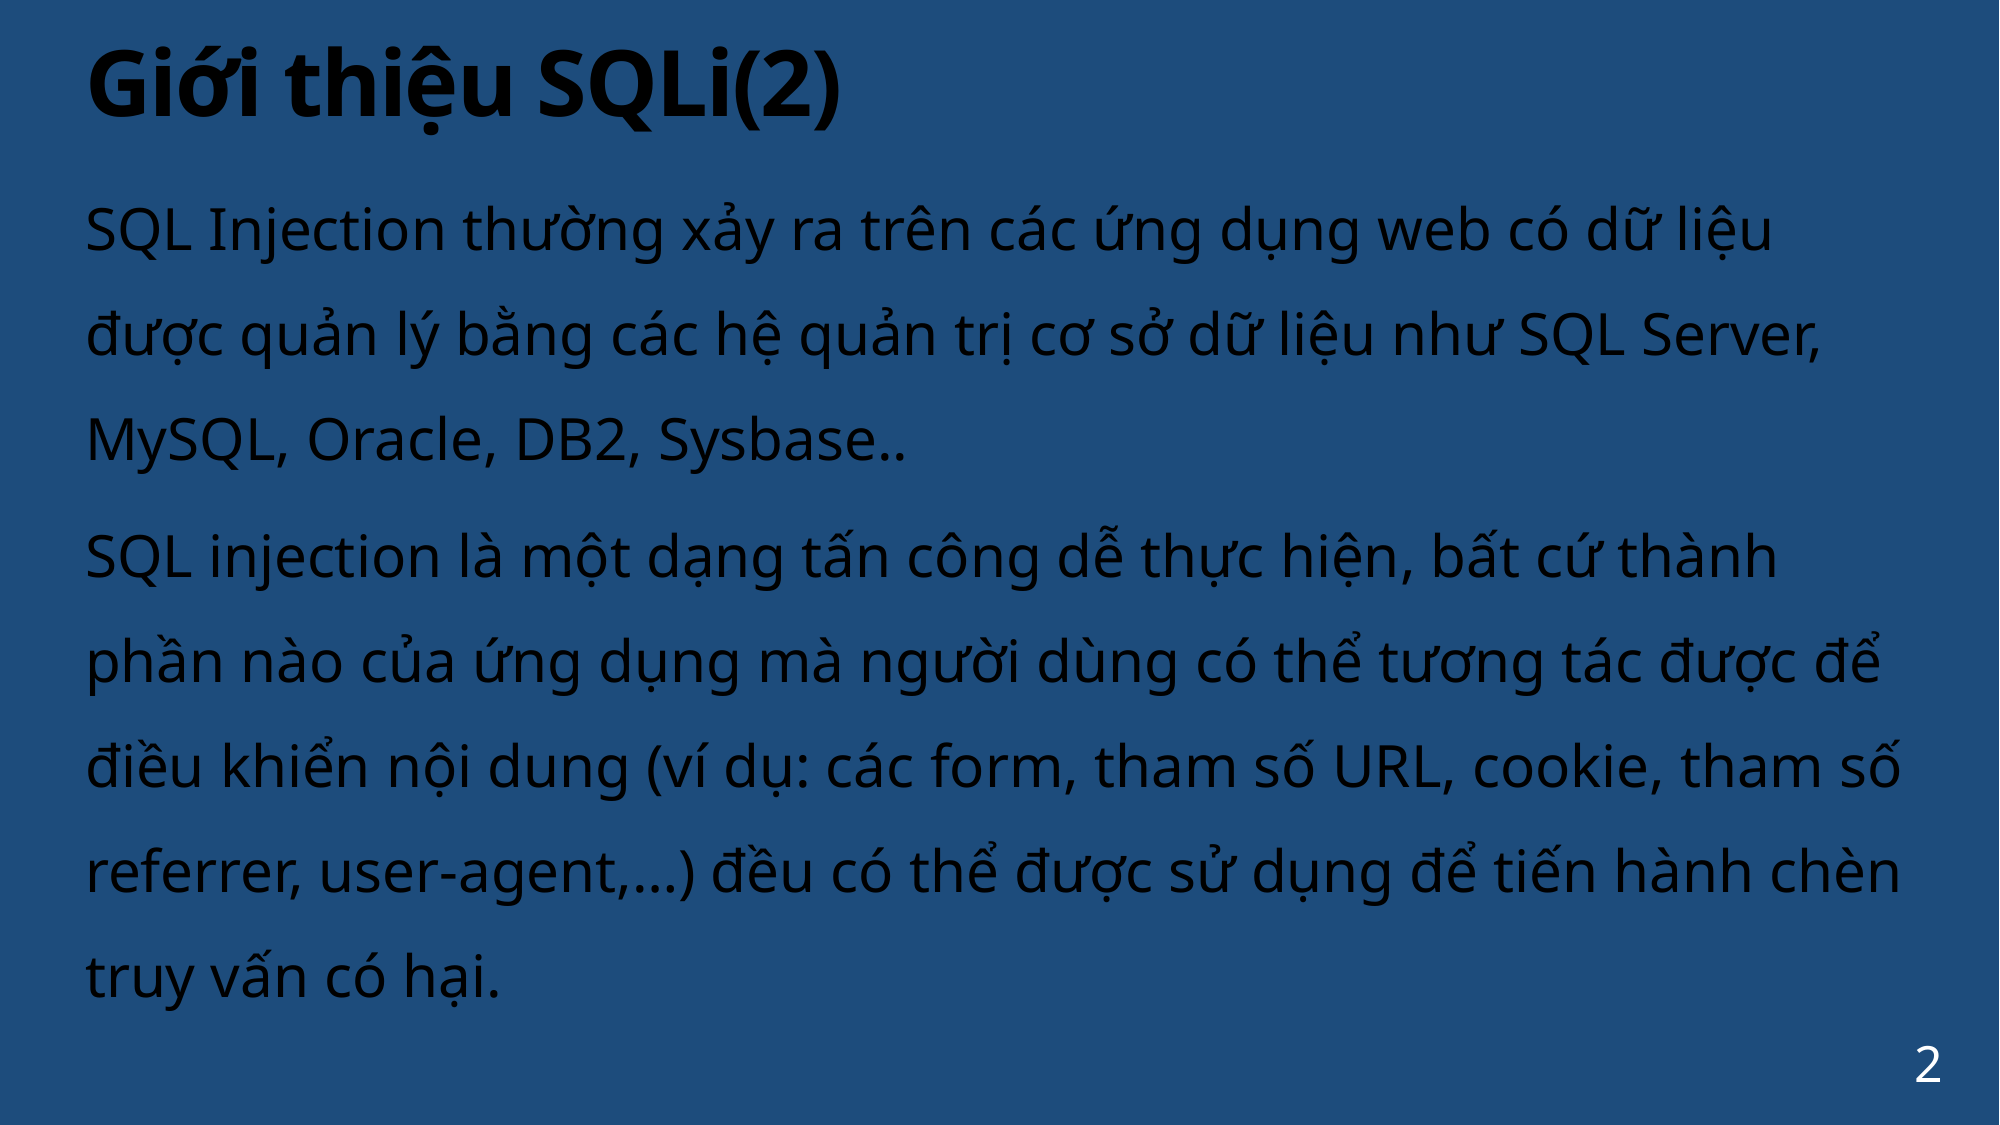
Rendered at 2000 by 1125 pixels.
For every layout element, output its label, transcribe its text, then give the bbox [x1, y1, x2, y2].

list SQL Injection thường xảy ra trên các ứng dụng web có dữ liệu được quản lý bằng các hệ quản trị cơ sở dữ liệu như SQL Server, MySQL, Oracle, DB2, Sysbase.. SQL injection là một dạng tấn công dễ thực hiện, bất cứ thành phần nào của ứng dụng mà người dùng có thể tương tác được để điều khiển nội dung (ví dụ: các form, tham số URL, cookie, tham số referrer, user-agent,…) đều có thể được sử dụng để tiến hành chèn truy vấn có hại. [85, 157, 1914, 1125]
title Giới thiệu SQLi(2) [85, 37, 1914, 138]
text_box 2 [1899, 1031, 1991, 1101]
